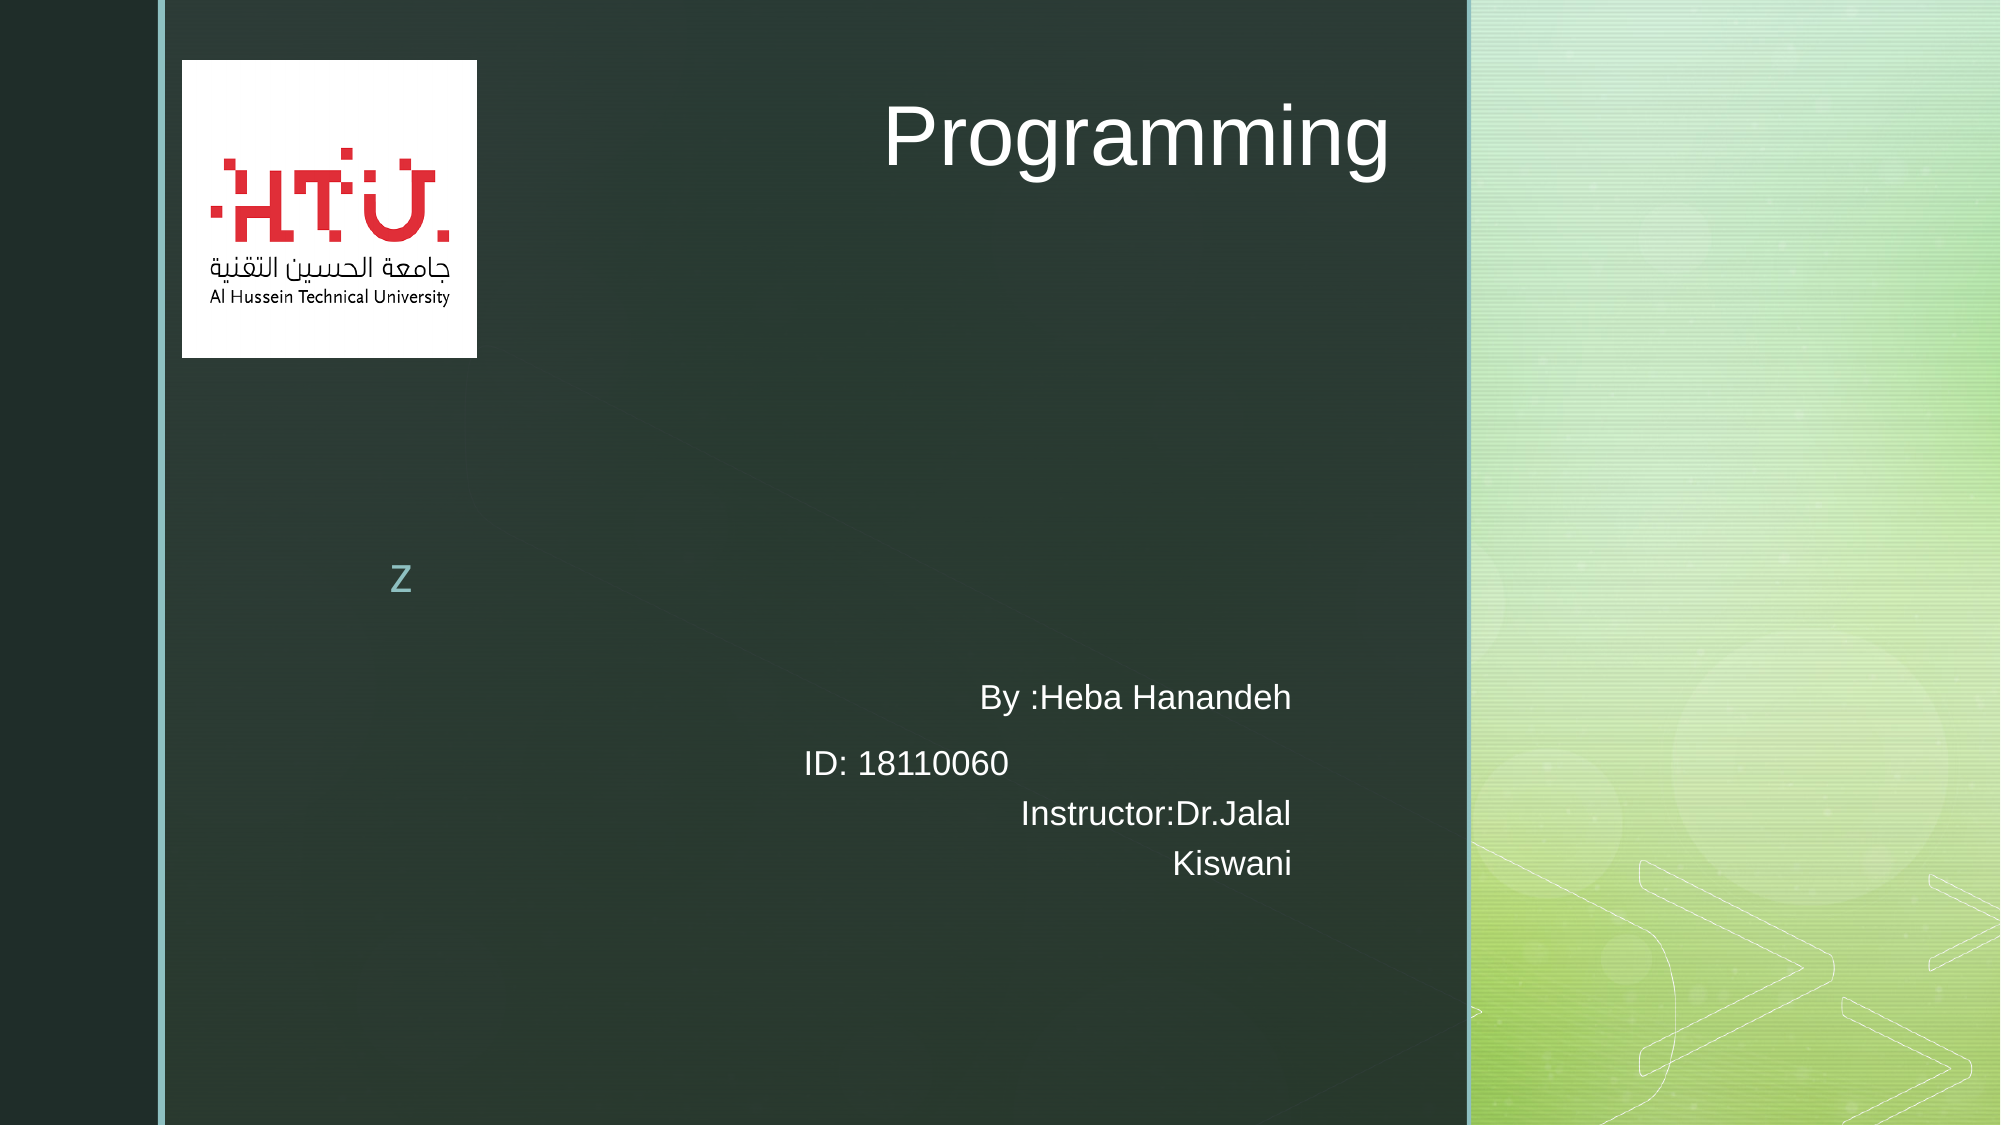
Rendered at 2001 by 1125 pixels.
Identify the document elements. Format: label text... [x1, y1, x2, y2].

title Programming [526, 84, 1432, 296]
picture [1472, 0, 2001, 1125]
picture [182, 60, 477, 358]
subtitle By :Heba Hanandeh ID: 18110060 Instructor:Dr.Jalal Kiswani [782, 664, 1308, 976]
